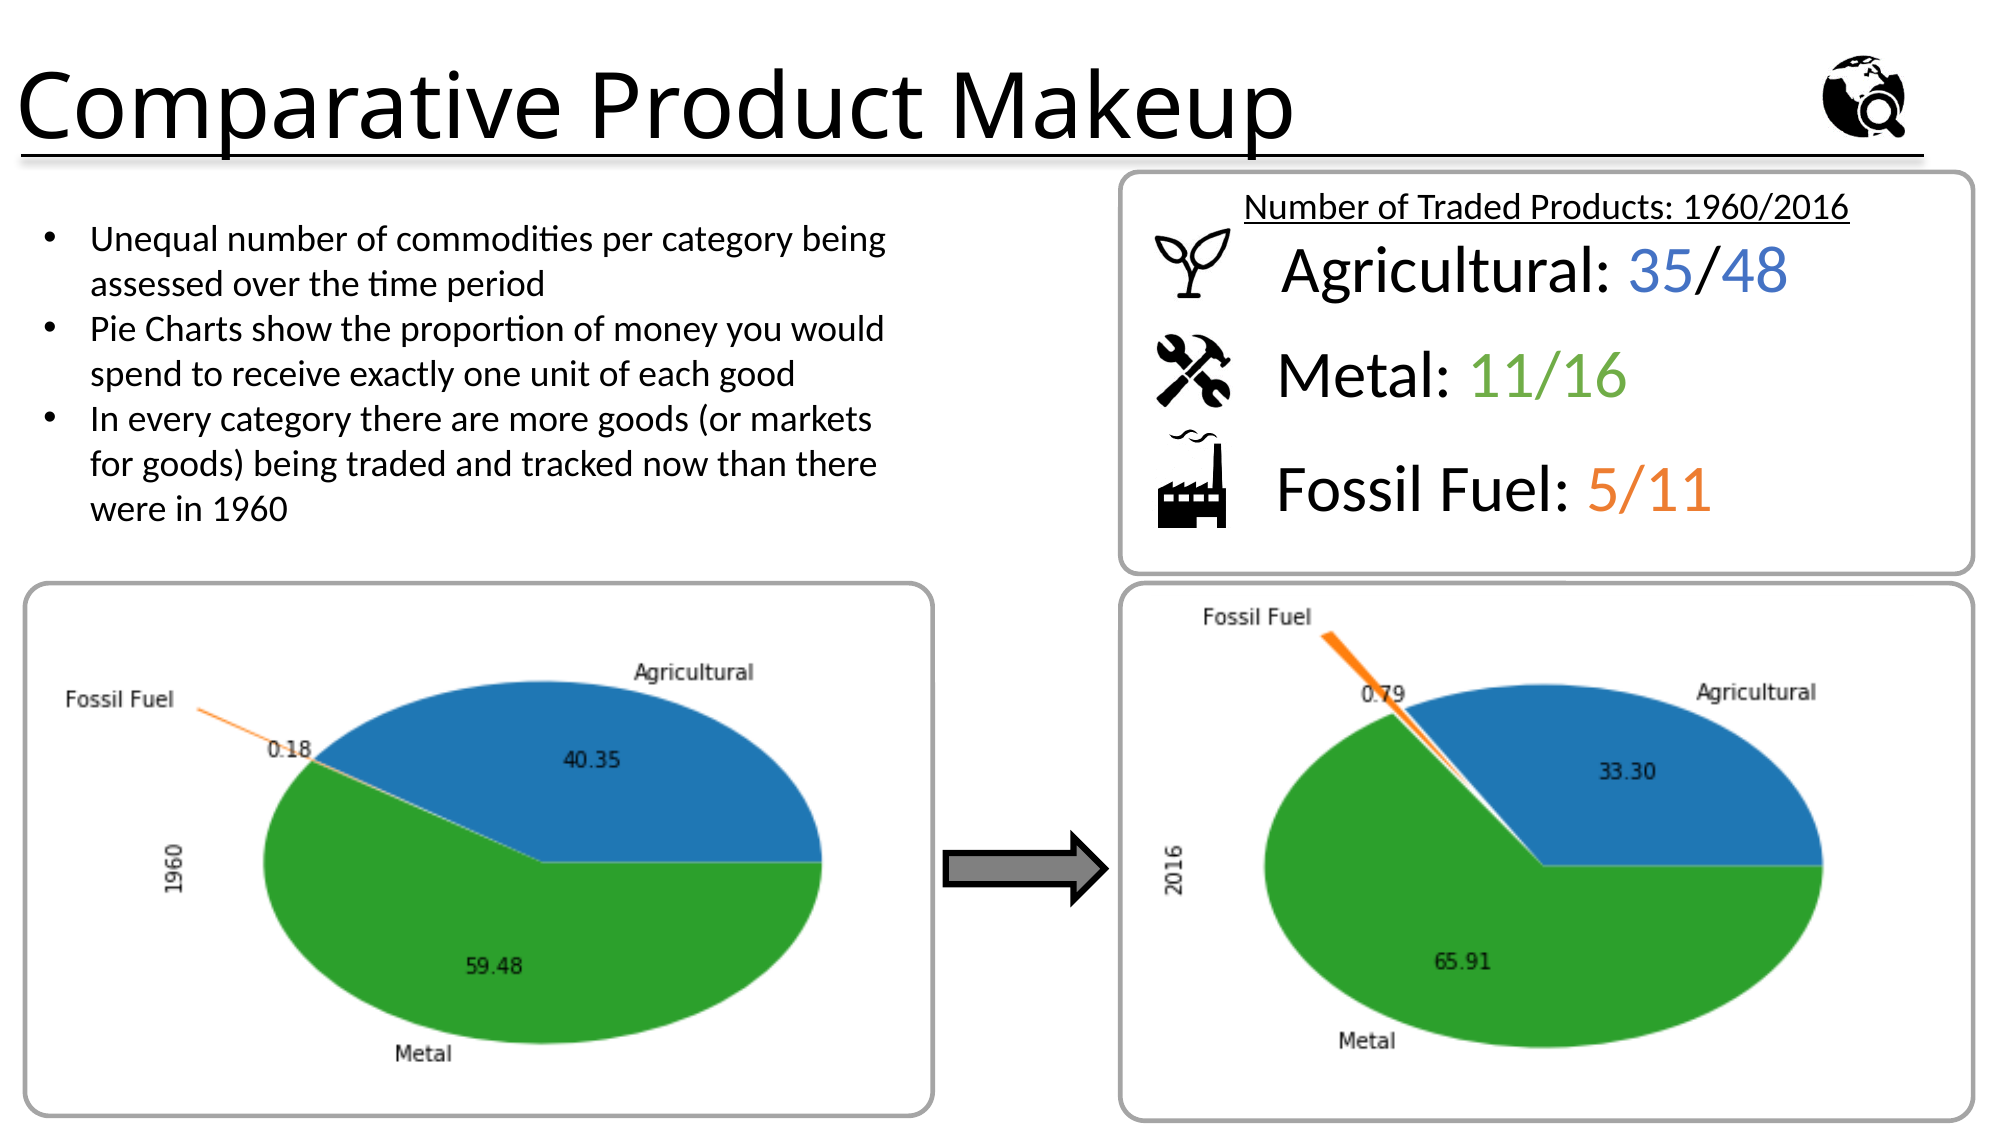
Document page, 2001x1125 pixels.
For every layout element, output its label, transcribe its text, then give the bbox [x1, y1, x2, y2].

picture [1151, 594, 1914, 1116]
text_box [944, 834, 1107, 903]
text_box Metal: 11/16 [1036, 323, 1644, 418]
text_box Agricultural: 35/48 [1041, 218, 1804, 314]
title Comparative Product Makeup [0, 0, 1725, 218]
picture [1148, 426, 1237, 532]
text_box Number of Traded Products: 1960/2016 [1171, 180, 1923, 229]
text_box [1119, 582, 1975, 1122]
picture [1808, 41, 1924, 149]
text_box Unequal number of commodities per category being assessed over the time period Pie Charts show the proportion of money you would spend to receive exactly one unit of each good In every category there are more goods (or markets for goods) being traded and tracked now than there were in 1960 [28, 206, 937, 582]
picture [1148, 322, 1237, 413]
picture [51, 616, 914, 1112]
text_box Fossil Fuel: 5/11 [1036, 437, 1729, 533]
picture [1148, 225, 1237, 304]
text_box [1119, 170, 1975, 575]
text_box [23, 582, 934, 1117]
